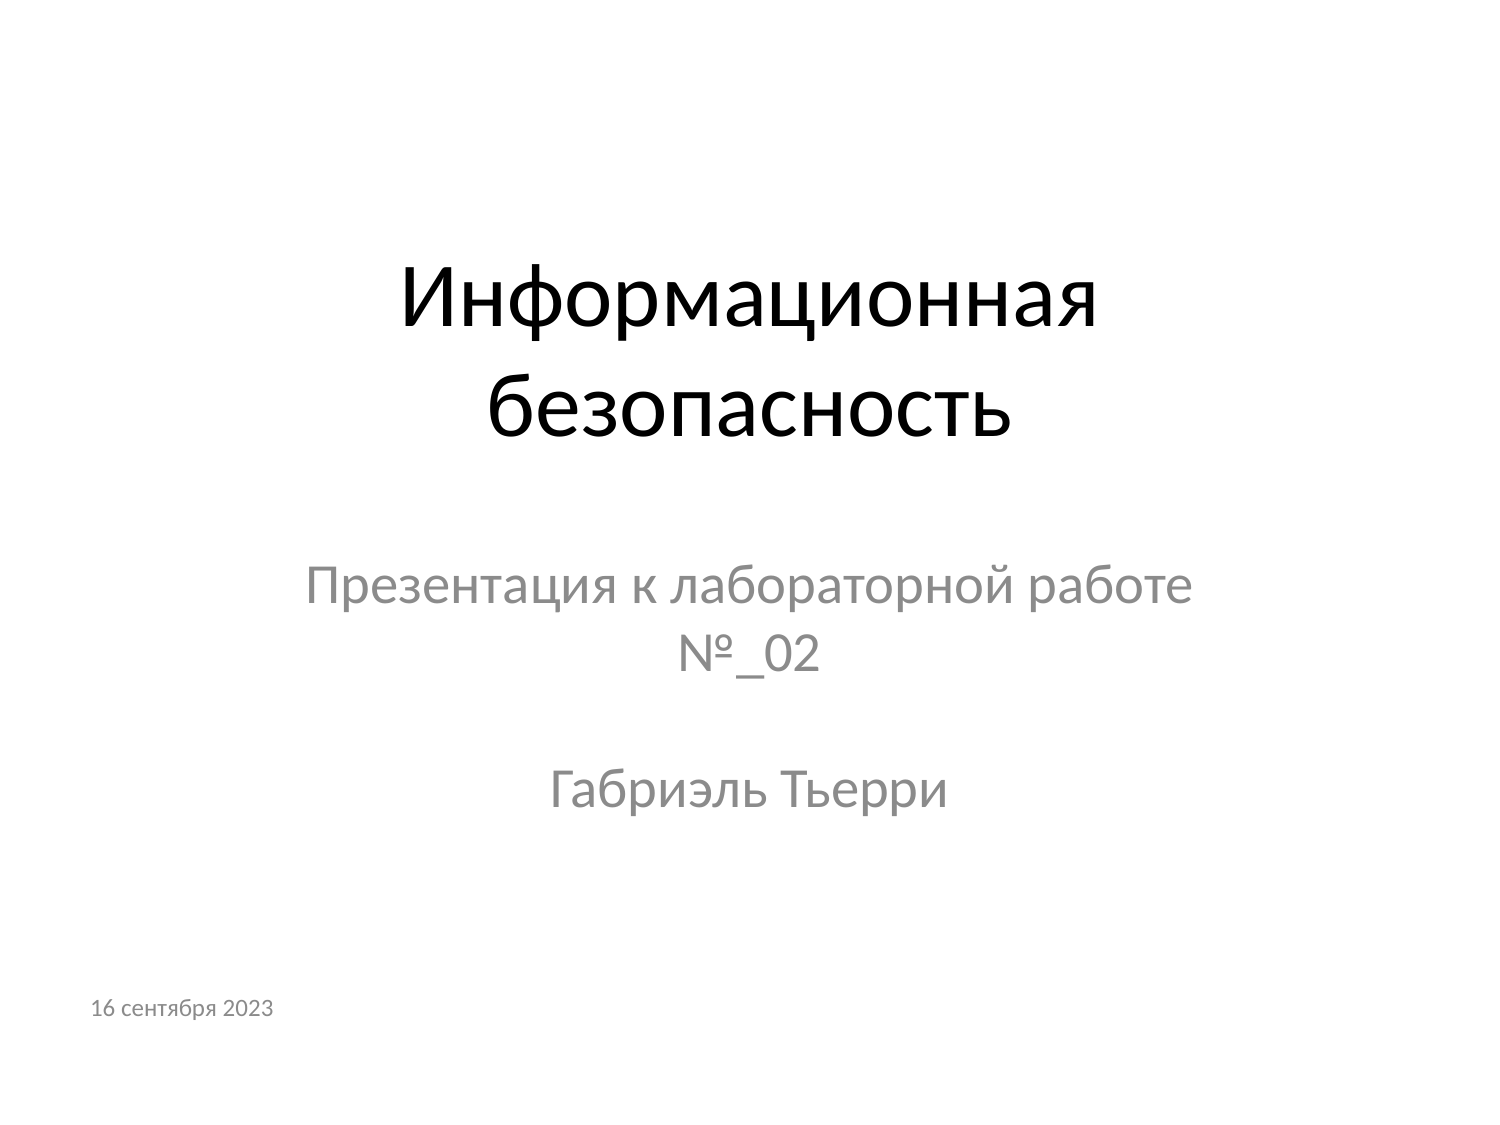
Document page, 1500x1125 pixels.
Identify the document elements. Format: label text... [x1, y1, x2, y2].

slide_number 16 сентября 2023 [75, 976, 425, 1036]
subtitle Презентация к лабораторной работе №_02 Габриэль Тьерри [225, 539, 1275, 828]
title Информационная безопасность [112, 224, 1388, 466]
